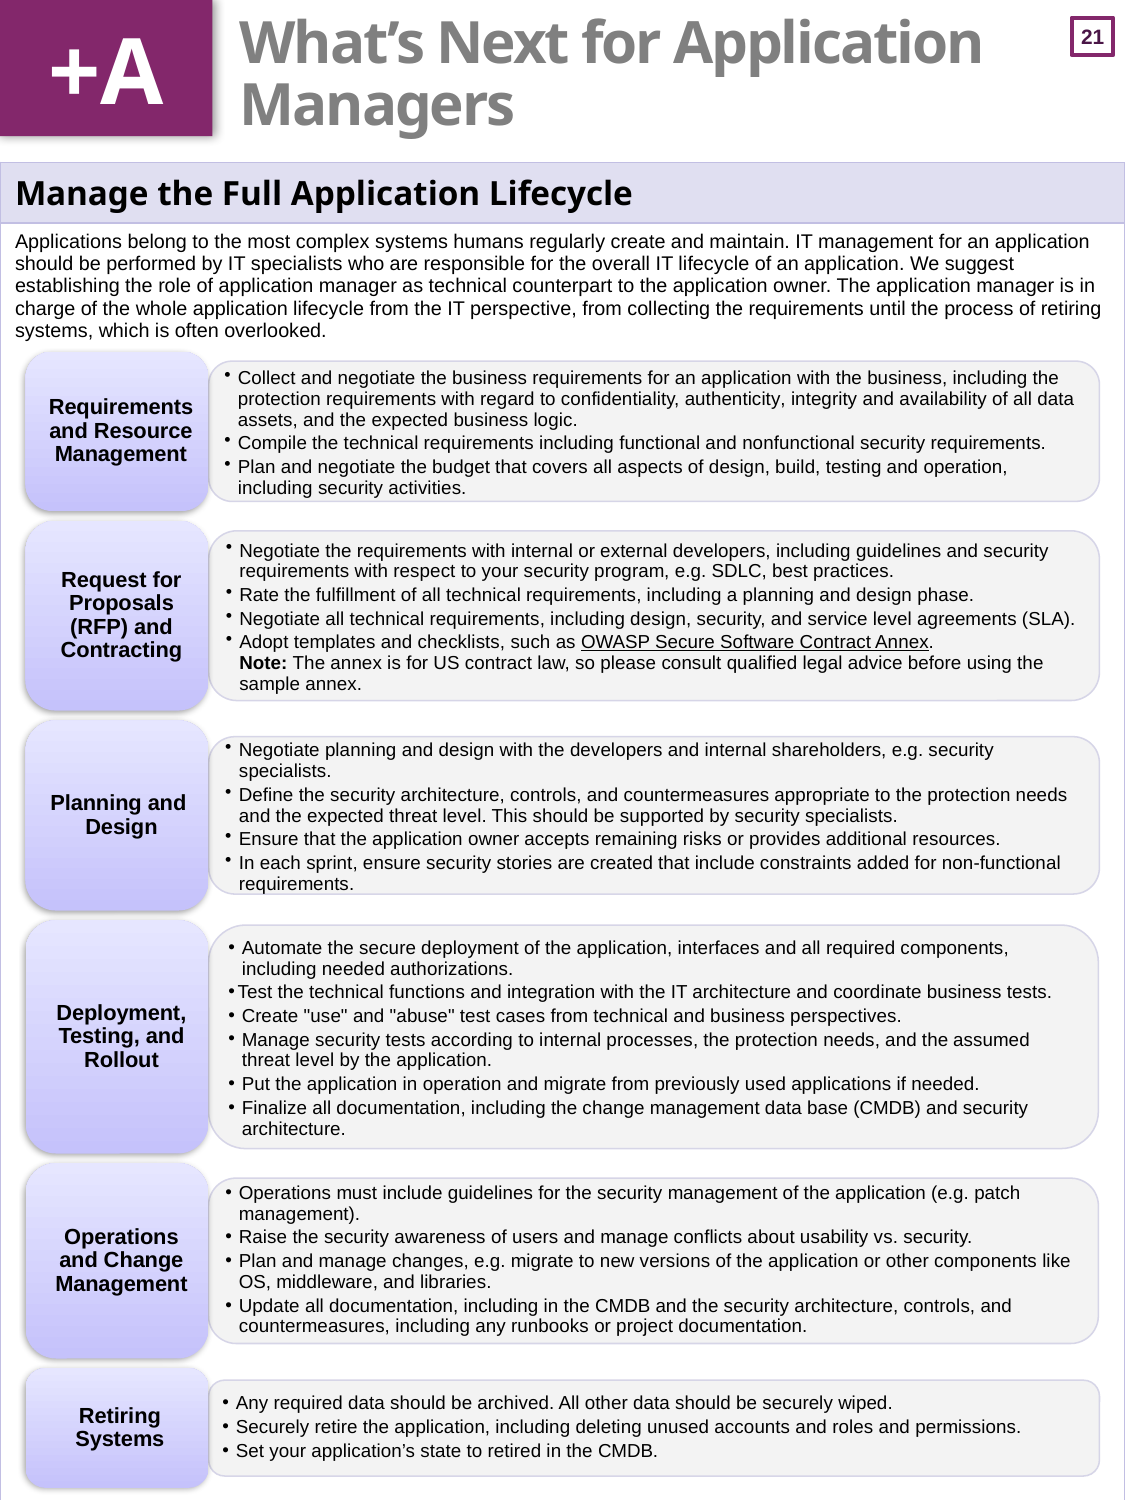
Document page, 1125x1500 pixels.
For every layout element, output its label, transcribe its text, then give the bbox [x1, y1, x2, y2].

table_header Manage the Full Application Lifecycle [1, 163, 1124, 222]
table_cell Applications belong to the most complex systems humans regularly create and maintain. IT management for an application should be performed by IT specialists who are responsible for the overall IT lifecycle of an application. We suggest establishing the role of application manager as technical counterpart to the application owner. The application manager is in charge of the whole application lifecycle from the IT perspective, from collecting the requirements until the process of retiring systems, which is often overlooked. [1, 224, 1124, 350]
title What’s Next for Application Managers [225, 12, 1125, 138]
list +A [0, 0, 213, 137]
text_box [0, 350, 1125, 1489]
